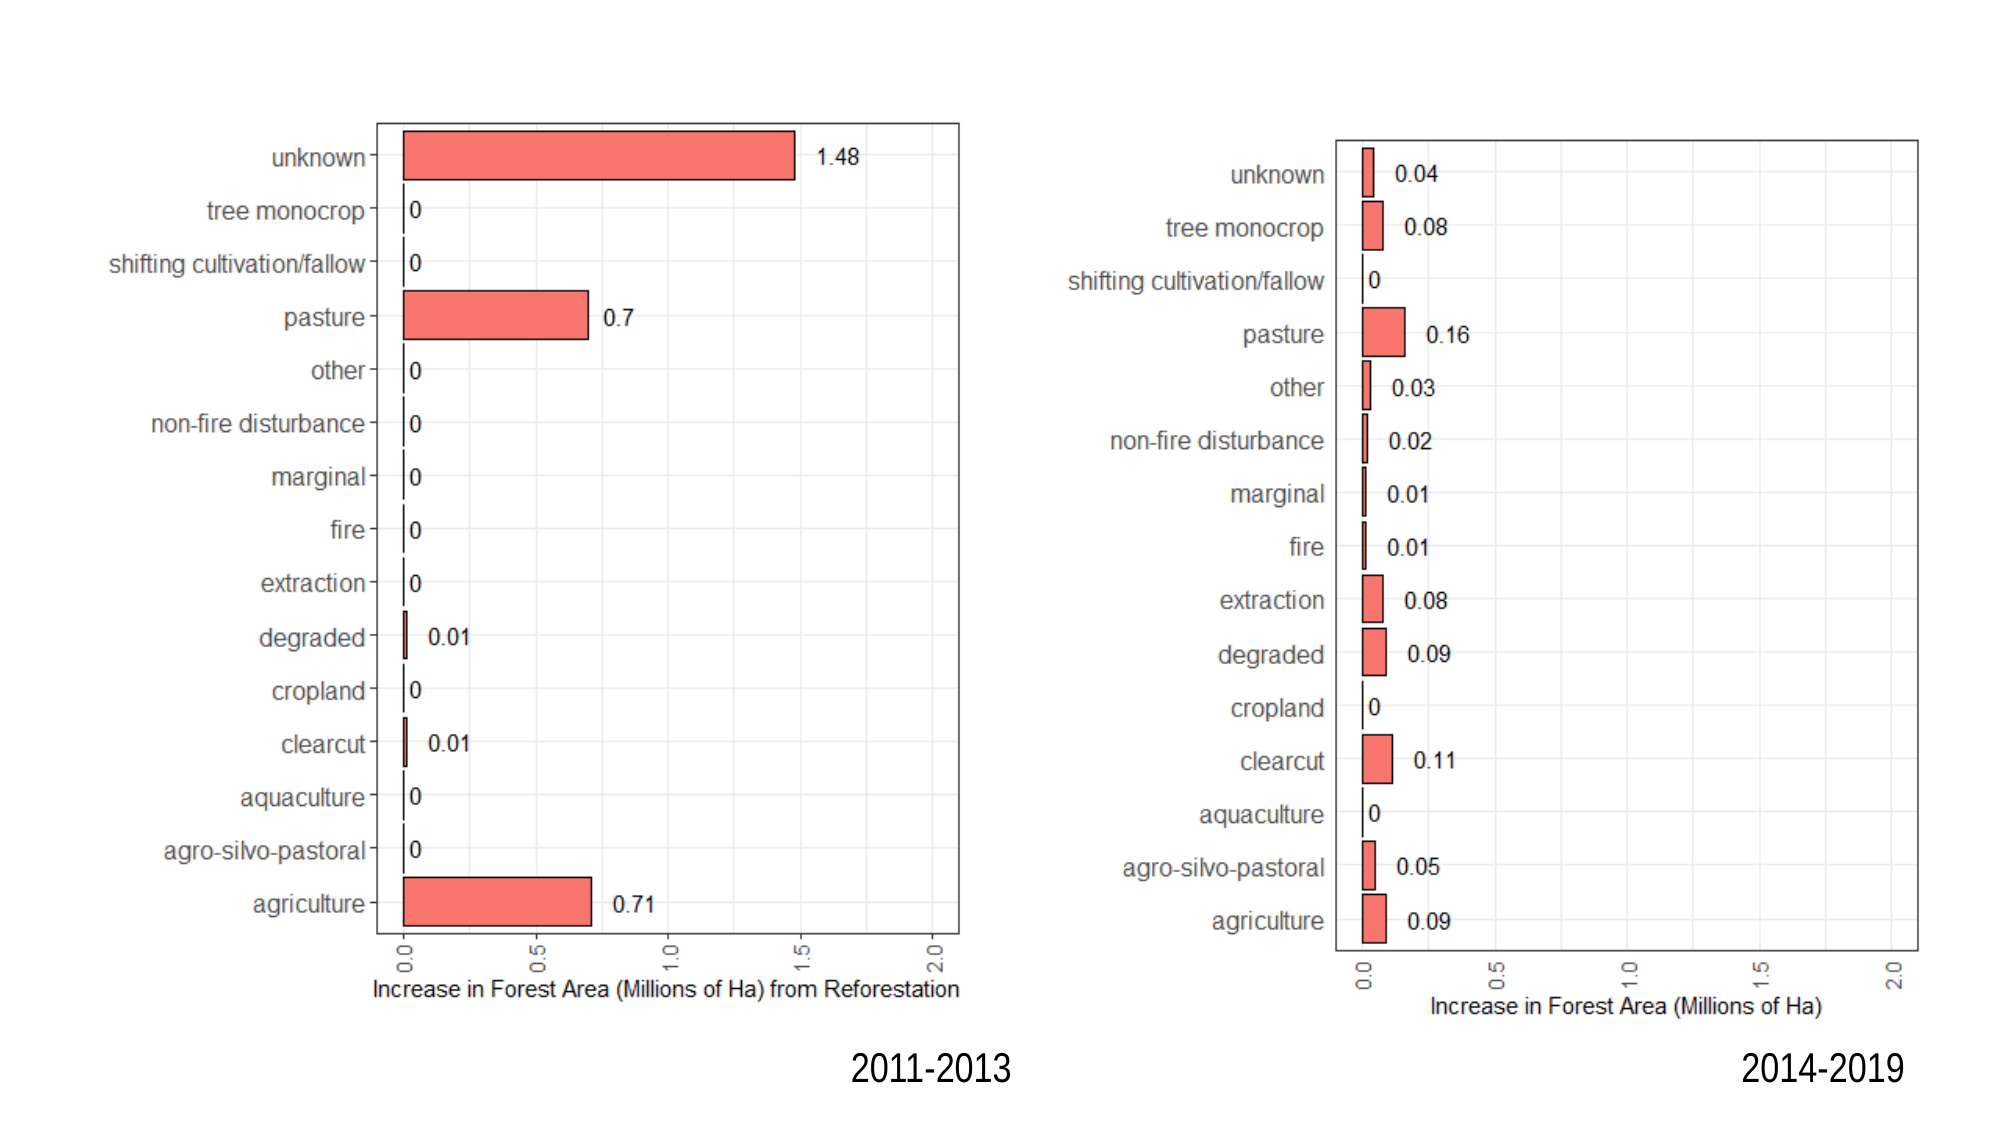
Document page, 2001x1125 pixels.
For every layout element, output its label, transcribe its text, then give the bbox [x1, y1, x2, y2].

picture [1029, 129, 1930, 1030]
picture [70, 112, 971, 1013]
text_box 2014-2019 [1726, 1033, 1930, 1099]
text_box 2011-2013 [836, 1033, 1030, 1099]
